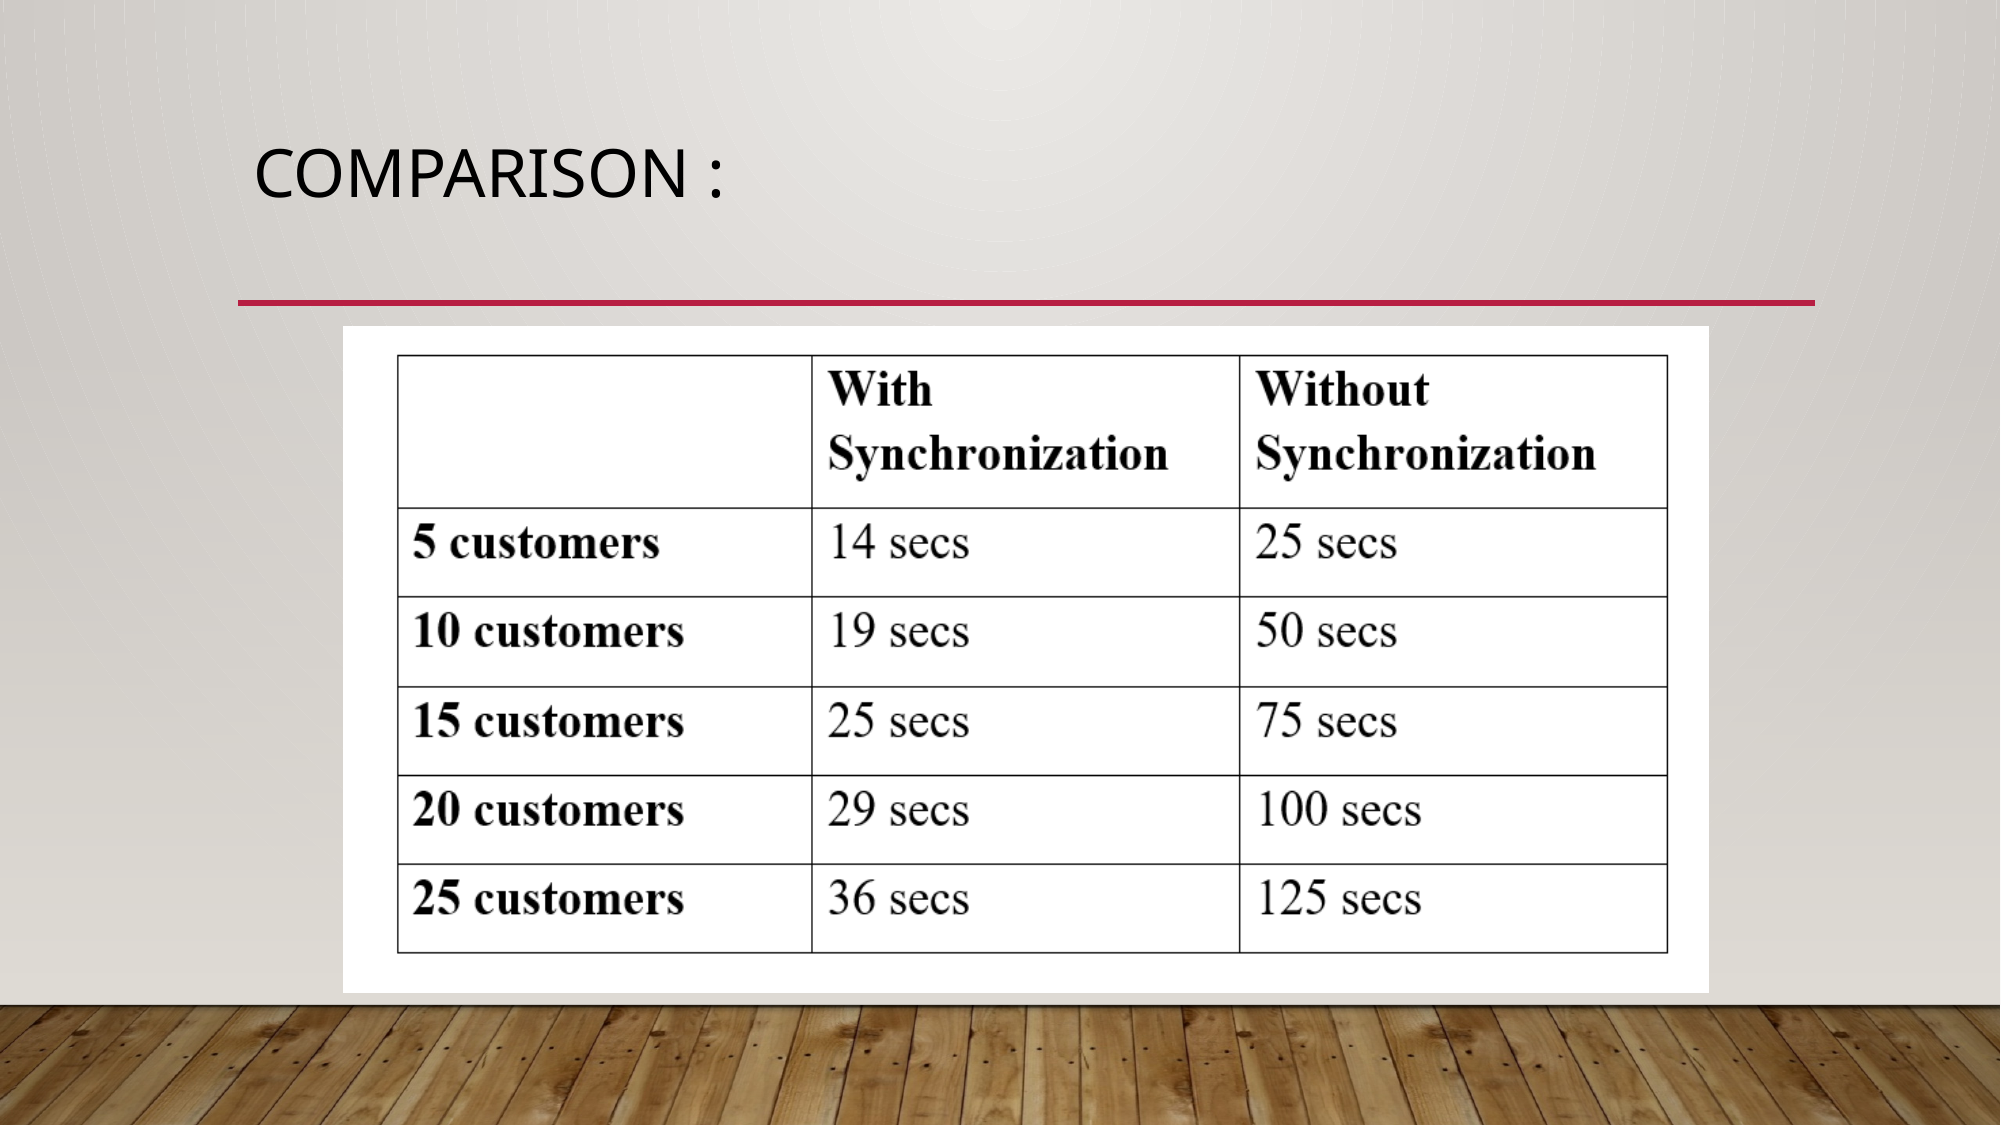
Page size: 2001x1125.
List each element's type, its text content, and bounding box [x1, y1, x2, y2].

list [342, 325, 1709, 994]
title Comparison : [238, 131, 1814, 305]
picture [0, 1005, 2000, 1125]
